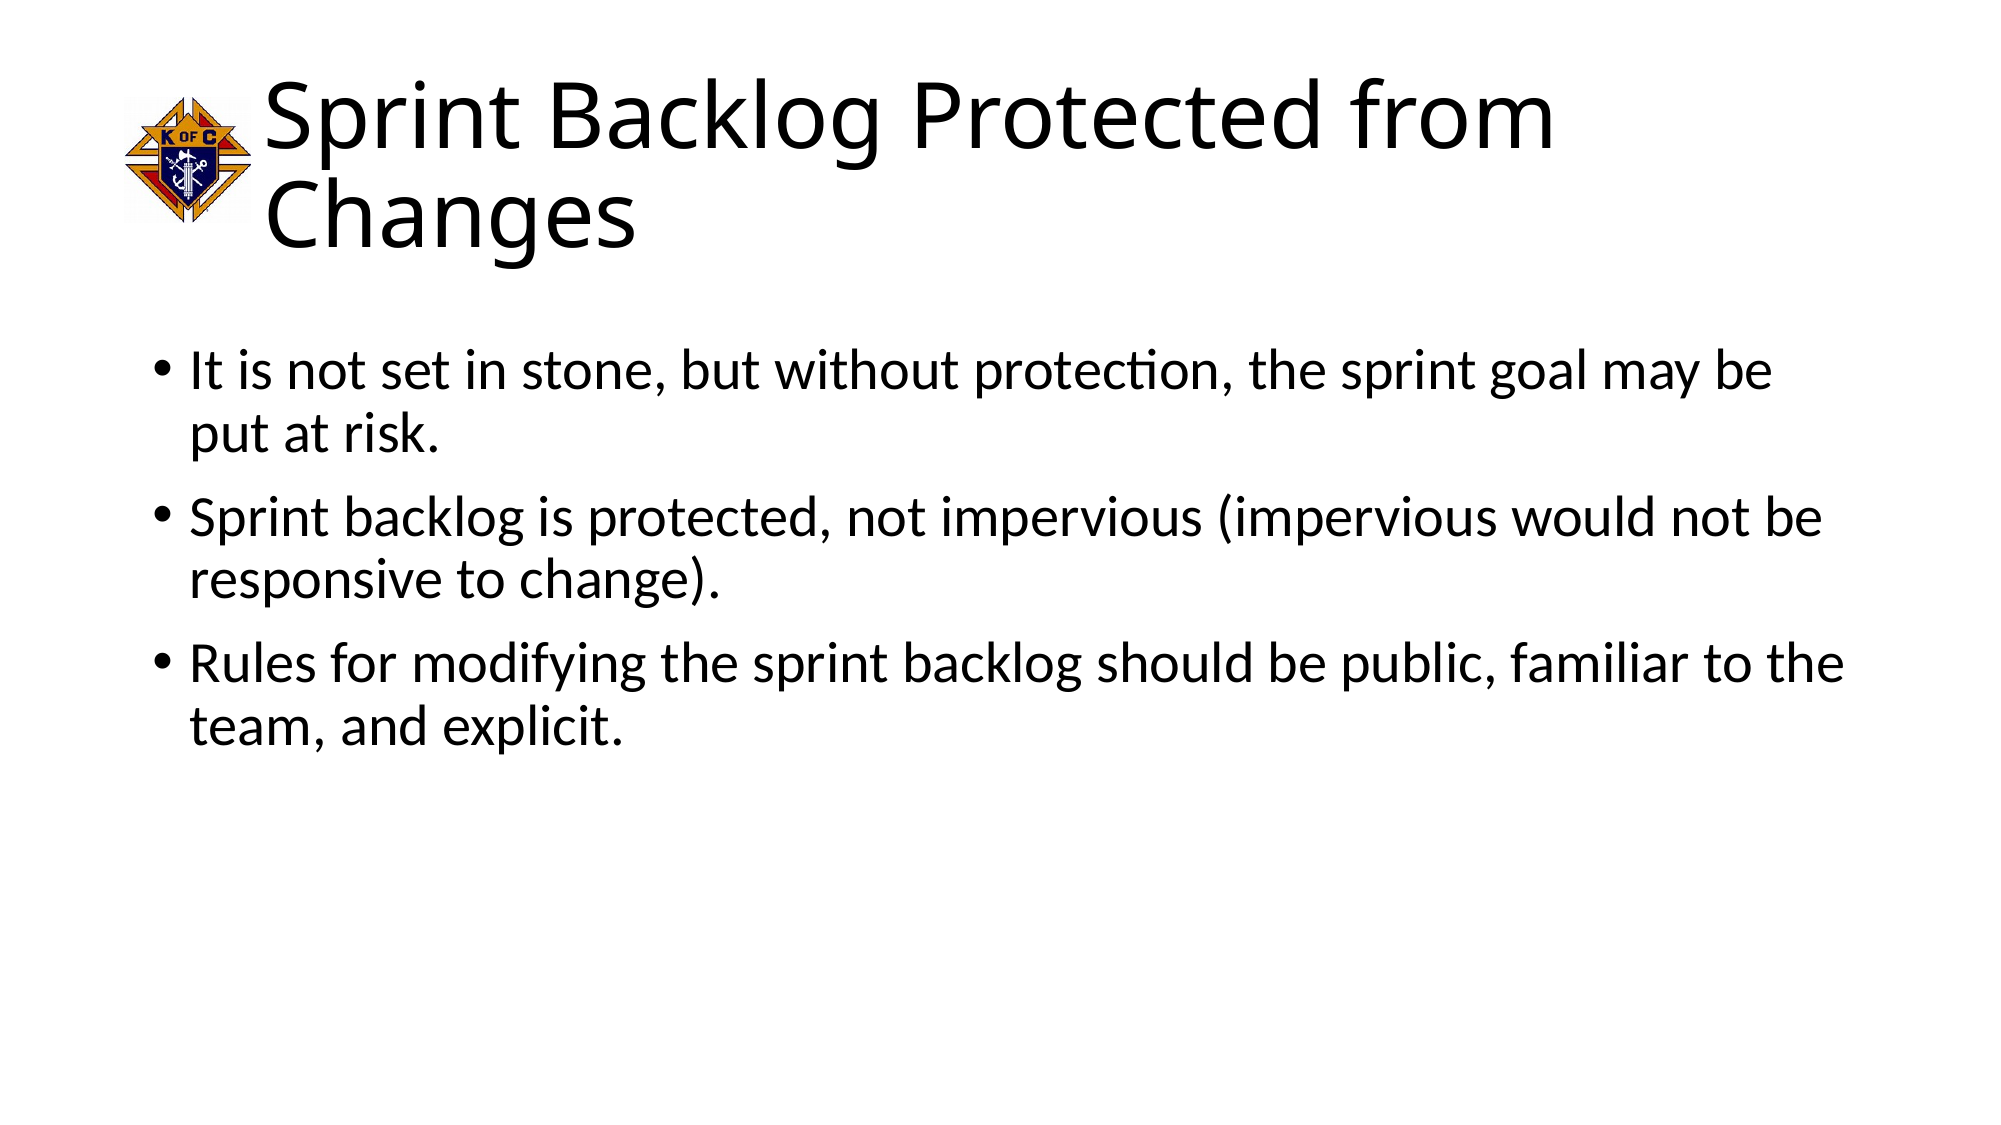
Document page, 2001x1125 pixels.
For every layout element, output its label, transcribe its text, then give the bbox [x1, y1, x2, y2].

list It is not set in stone, but without protection, the sprint goal may be put at risk. Sprint backlog is protected, not impervious (impervious would not be responsive to change). Rules for modifying the sprint backlog should be public, familiar to the team, and explicit. [137, 331, 1863, 1014]
picture [124, 97, 248, 223]
title Sprint Backlog Protected from Changes [248, 59, 1863, 278]
